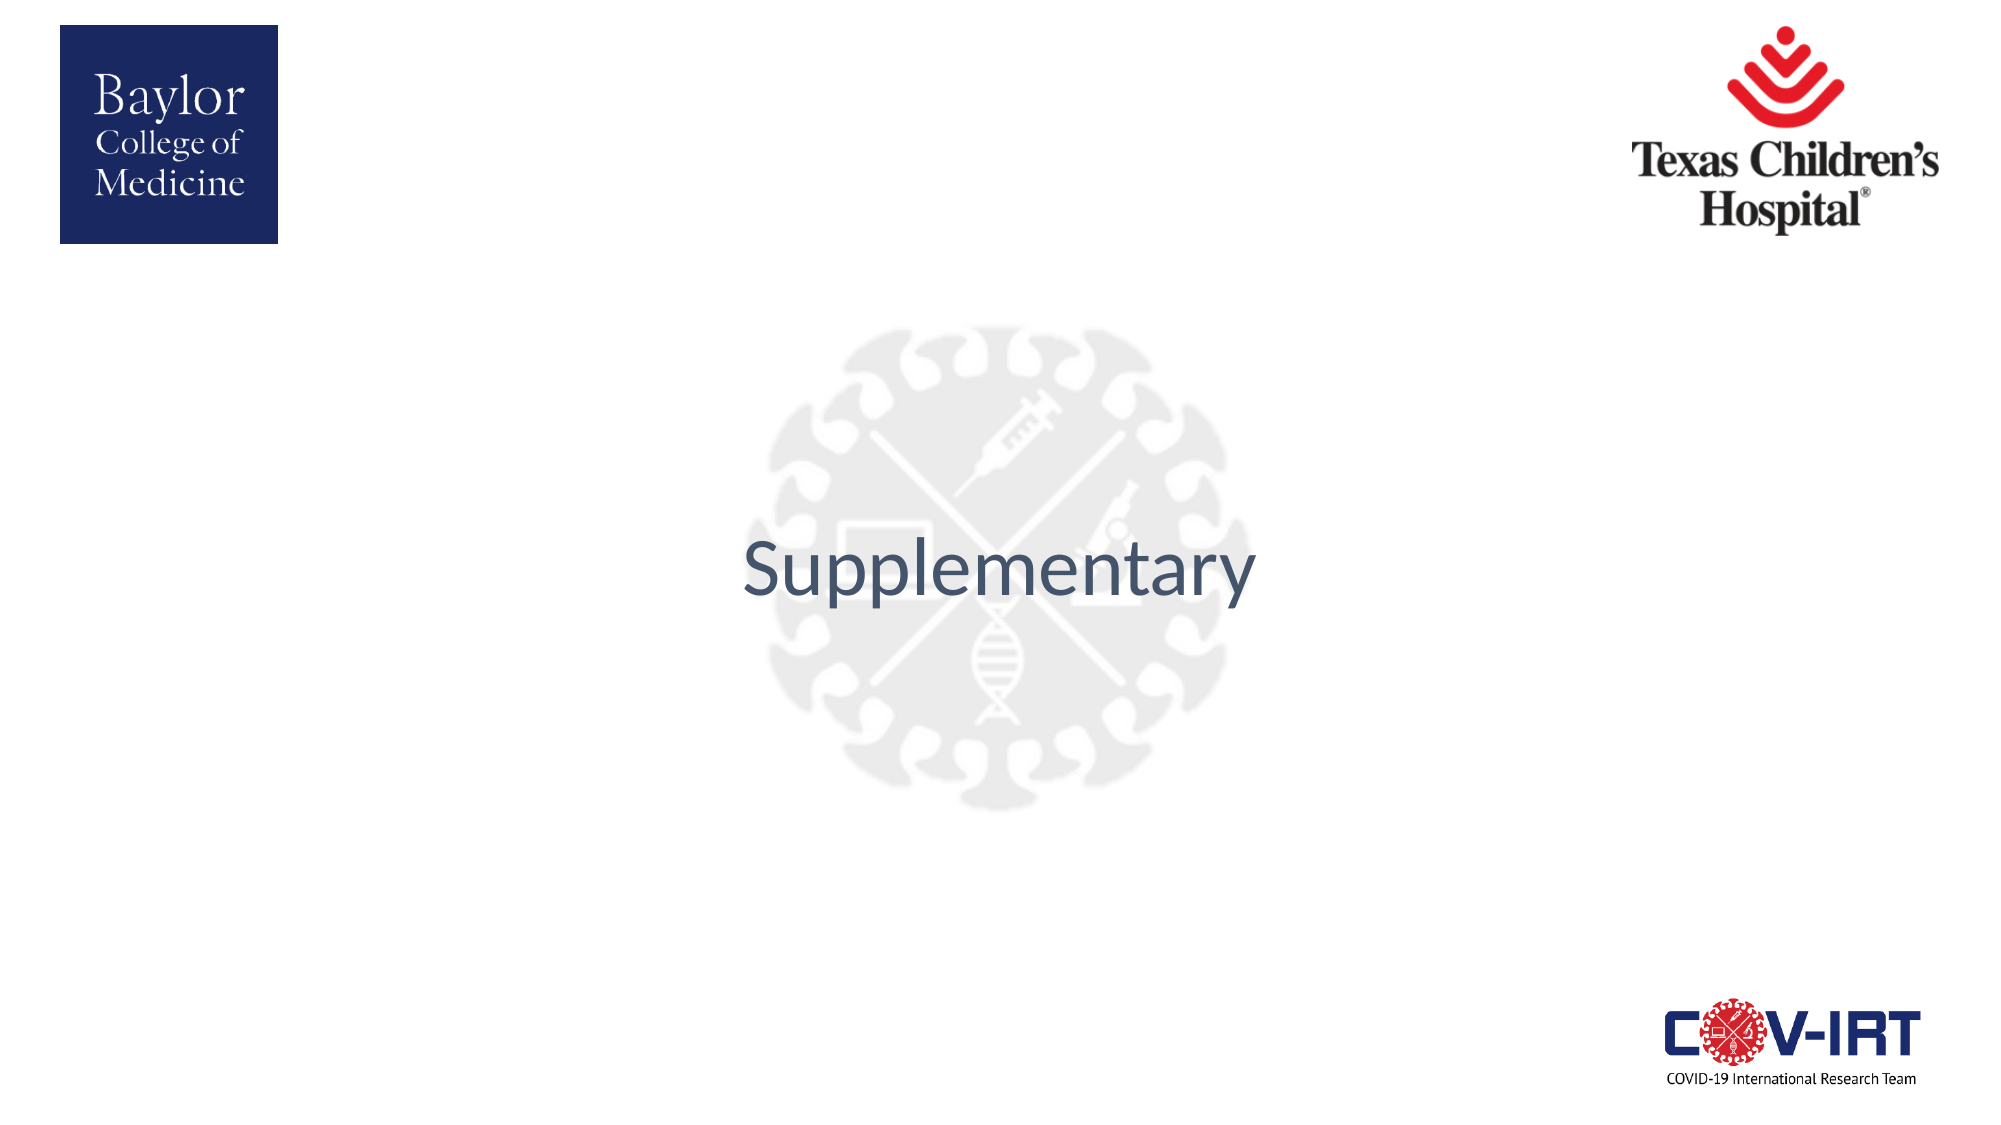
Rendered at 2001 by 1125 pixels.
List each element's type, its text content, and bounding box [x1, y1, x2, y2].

text_box Supplementary [536, 504, 1464, 620]
picture [60, 25, 278, 244]
picture [1631, 25, 1940, 237]
picture [1654, 990, 1931, 1100]
